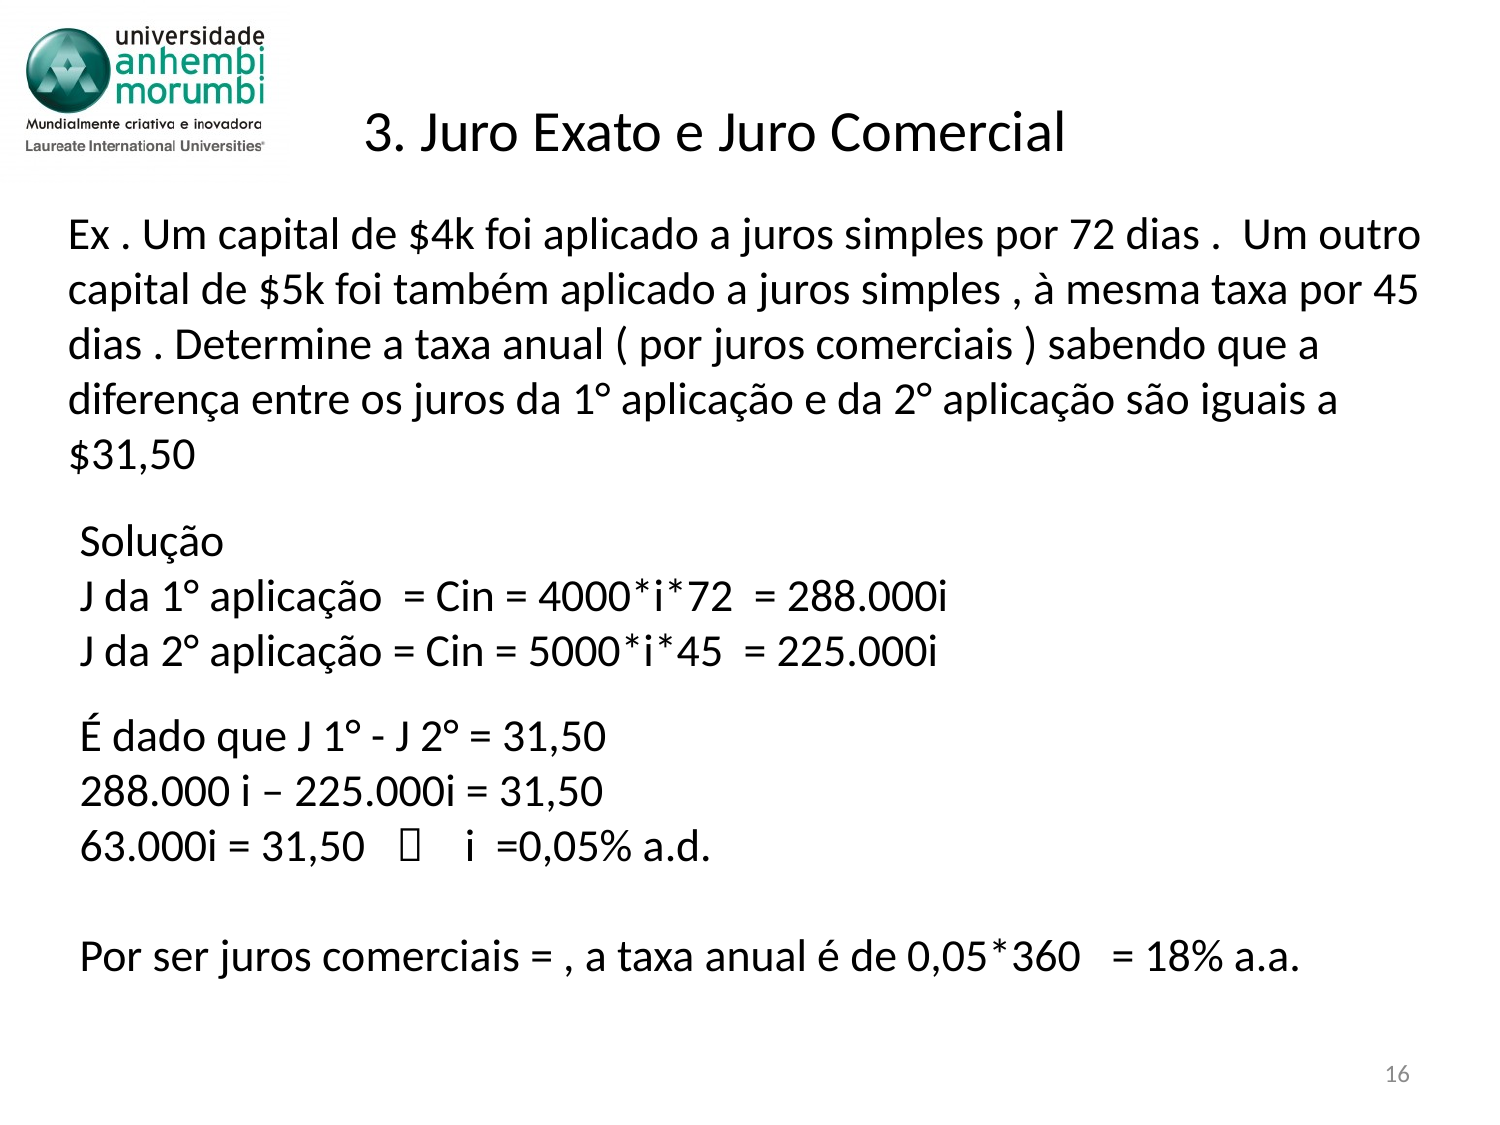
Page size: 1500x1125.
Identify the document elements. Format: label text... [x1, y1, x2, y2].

text_box Ex . Um capital de $4k foi aplicado a juros simples por 72 dias . Um outro capital de $5k foi também aplicado a juros simples , à mesma taxa por 45 dias . Determine a taxa anual ( por juros comerciais ) sabendo que a diferença entre os juros da 1° aplicação e da 2° aplicação são iguais a $31,50 [53, 196, 1483, 486]
title 3. Juro Exato e Juro Comercial [348, 78, 1500, 178]
slide_number 16 [1074, 1042, 1425, 1103]
picture [0, 0, 290, 183]
text_box Solução J da 1° aplicação = Cin = 4000*i*72 = 288.000i J da 2° aplicação = Cin = 5000*i*45 = 225.000i [64, 503, 1495, 698]
text_box É dado que J 1° - J 2° = 31,50 288.000 i – 225.000i = 31,50 63.000i = 31,50  i =0,05% a.d. Por ser juros comerciais = , a taxa anual é de 0,05*360 = 18% a.a. [64, 698, 1495, 1125]
